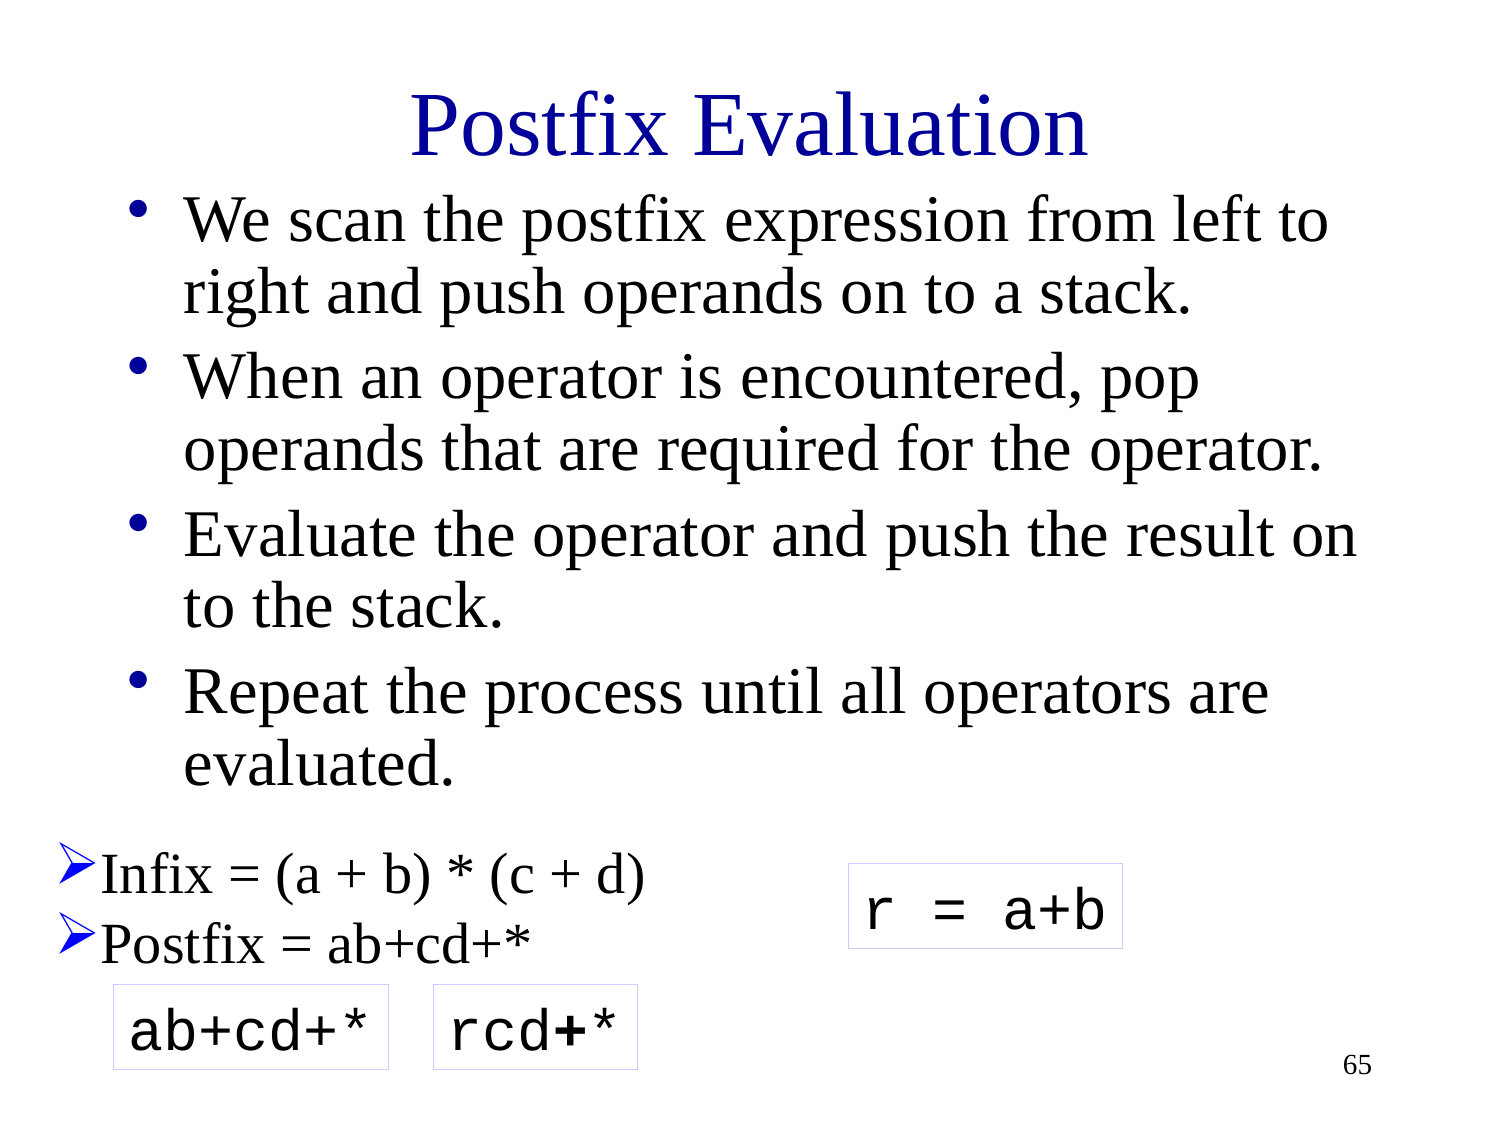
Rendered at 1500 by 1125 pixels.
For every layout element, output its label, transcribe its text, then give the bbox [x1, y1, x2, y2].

text_box Infix = (a + b) * (c + d) Postfix = ab+cd+* [0, 828, 750, 983]
text_box ab+cd+* [113, 984, 389, 1070]
title Postfix Evaluation [112, 24, 1388, 176]
text_box r = a+b [848, 863, 1123, 949]
slide_number 65 [1074, 1025, 1388, 1100]
list We scan the postfix expression from left to right and push operands on to a stack. When an operator is encountered, pop operands that are required for the operator. Evaluate the operator and push the result on to the stack. Repeat the process until all operators are evaluated. [112, 176, 1388, 852]
text_box rcd+* [433, 984, 638, 1070]
